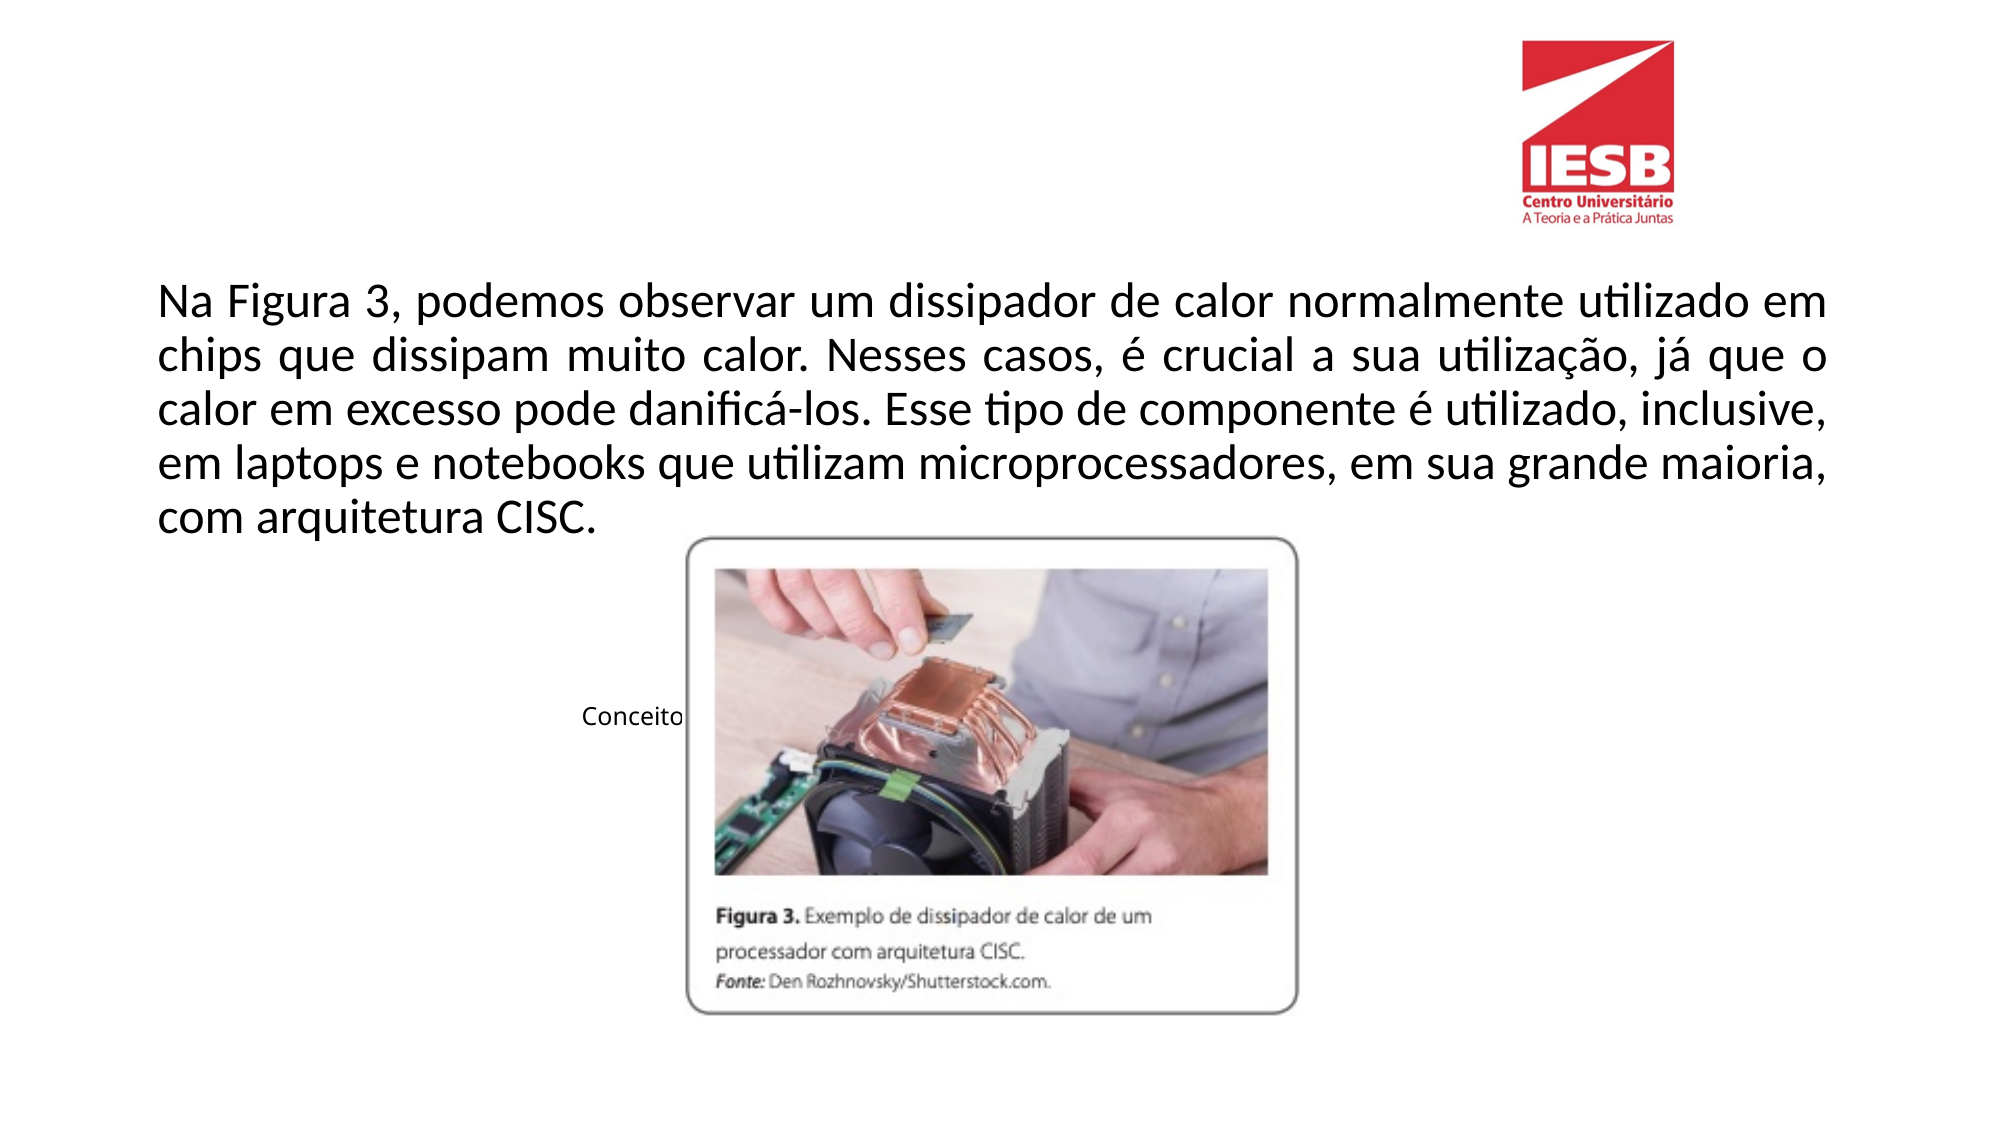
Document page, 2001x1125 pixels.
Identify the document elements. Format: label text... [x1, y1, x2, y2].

picture [1496, 30, 1700, 235]
picture [682, 534, 1304, 1026]
subtitle Na Figura 3, podemos observar um dissipador de calor normalmente utilizado em chips que dissipam muito calor. Nesses casos, é crucial a sua utilização, já que o calor em excesso pode danificá-los. Esse tipo de componente é utilizado, inclusive, em laptops e notebooks que utilizam microprocessadores, em sua grande maioria, com arquitetura CISC. [142, 267, 1844, 1125]
